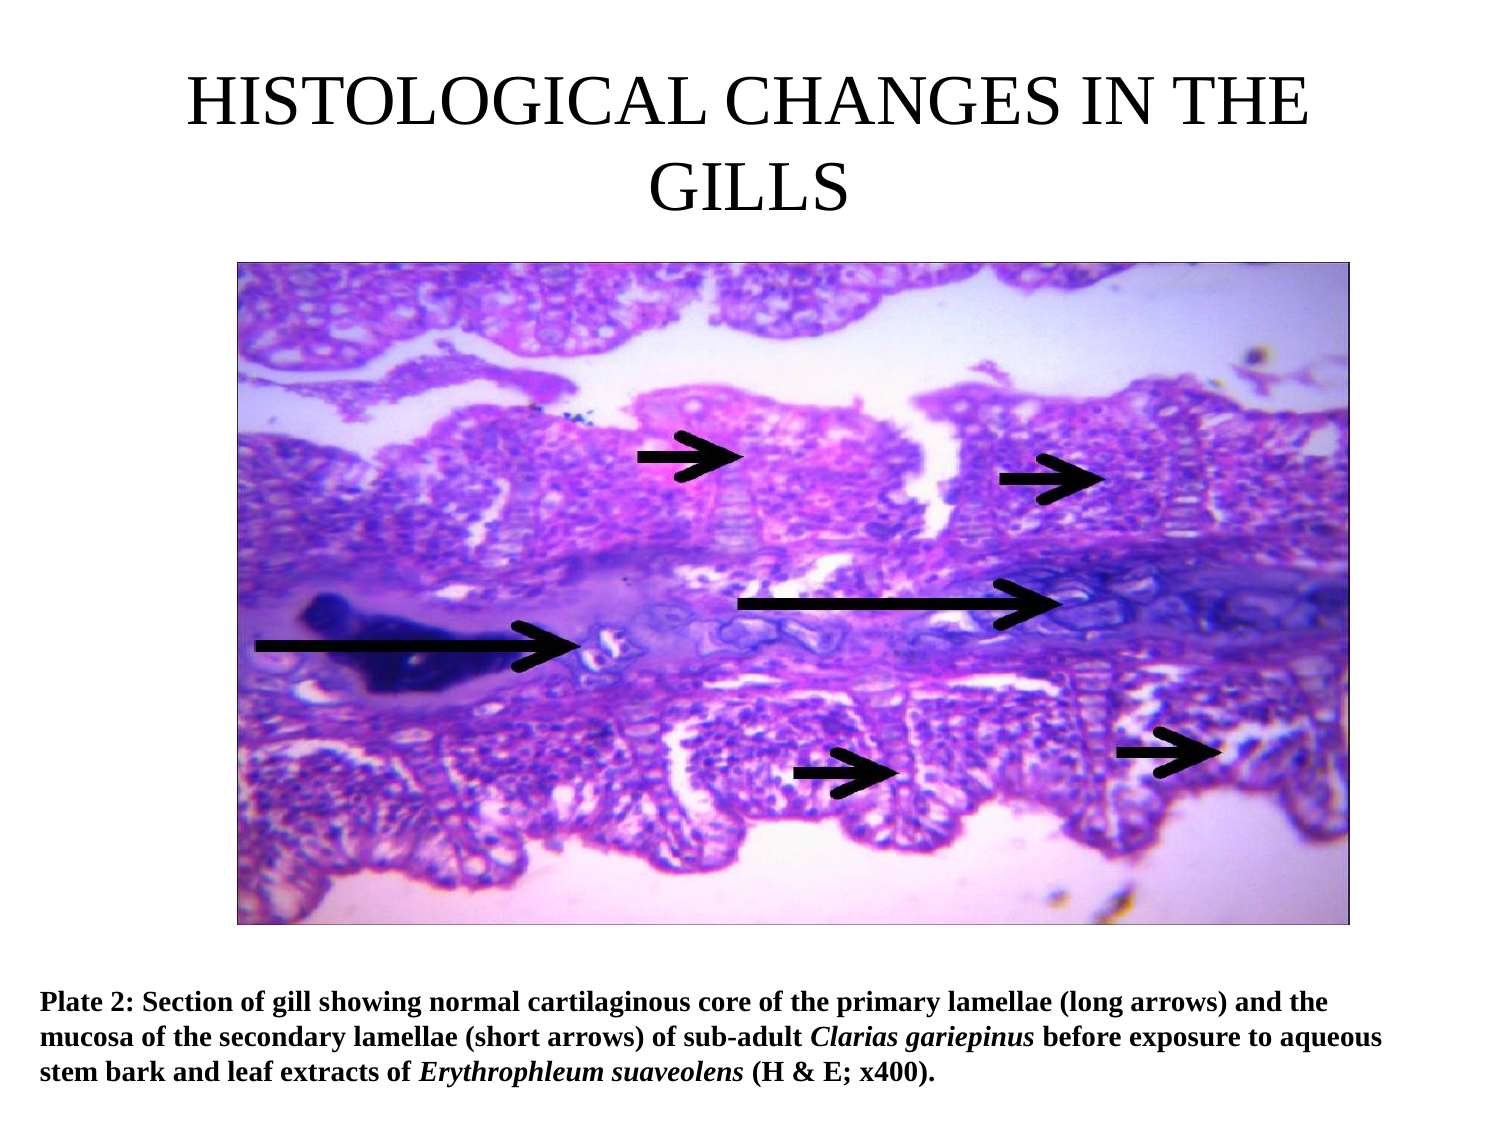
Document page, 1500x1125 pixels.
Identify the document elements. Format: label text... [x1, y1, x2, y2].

text_box Plate 2: Section of gill showing normal cartilaginous core of the primary lamellae (long arrows) and the mucosa of the secondary lamellae (short arrows) of sub-adult Clarias gariepinus before exposure to aqueous stem bark and leaf extracts of Erythrophleum suaveolens (H & E; x400). [24, 974, 1413, 1095]
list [237, 262, 1351, 926]
title HISTOLOGICAL CHANGES IN THE GILLS [75, 45, 1425, 233]
